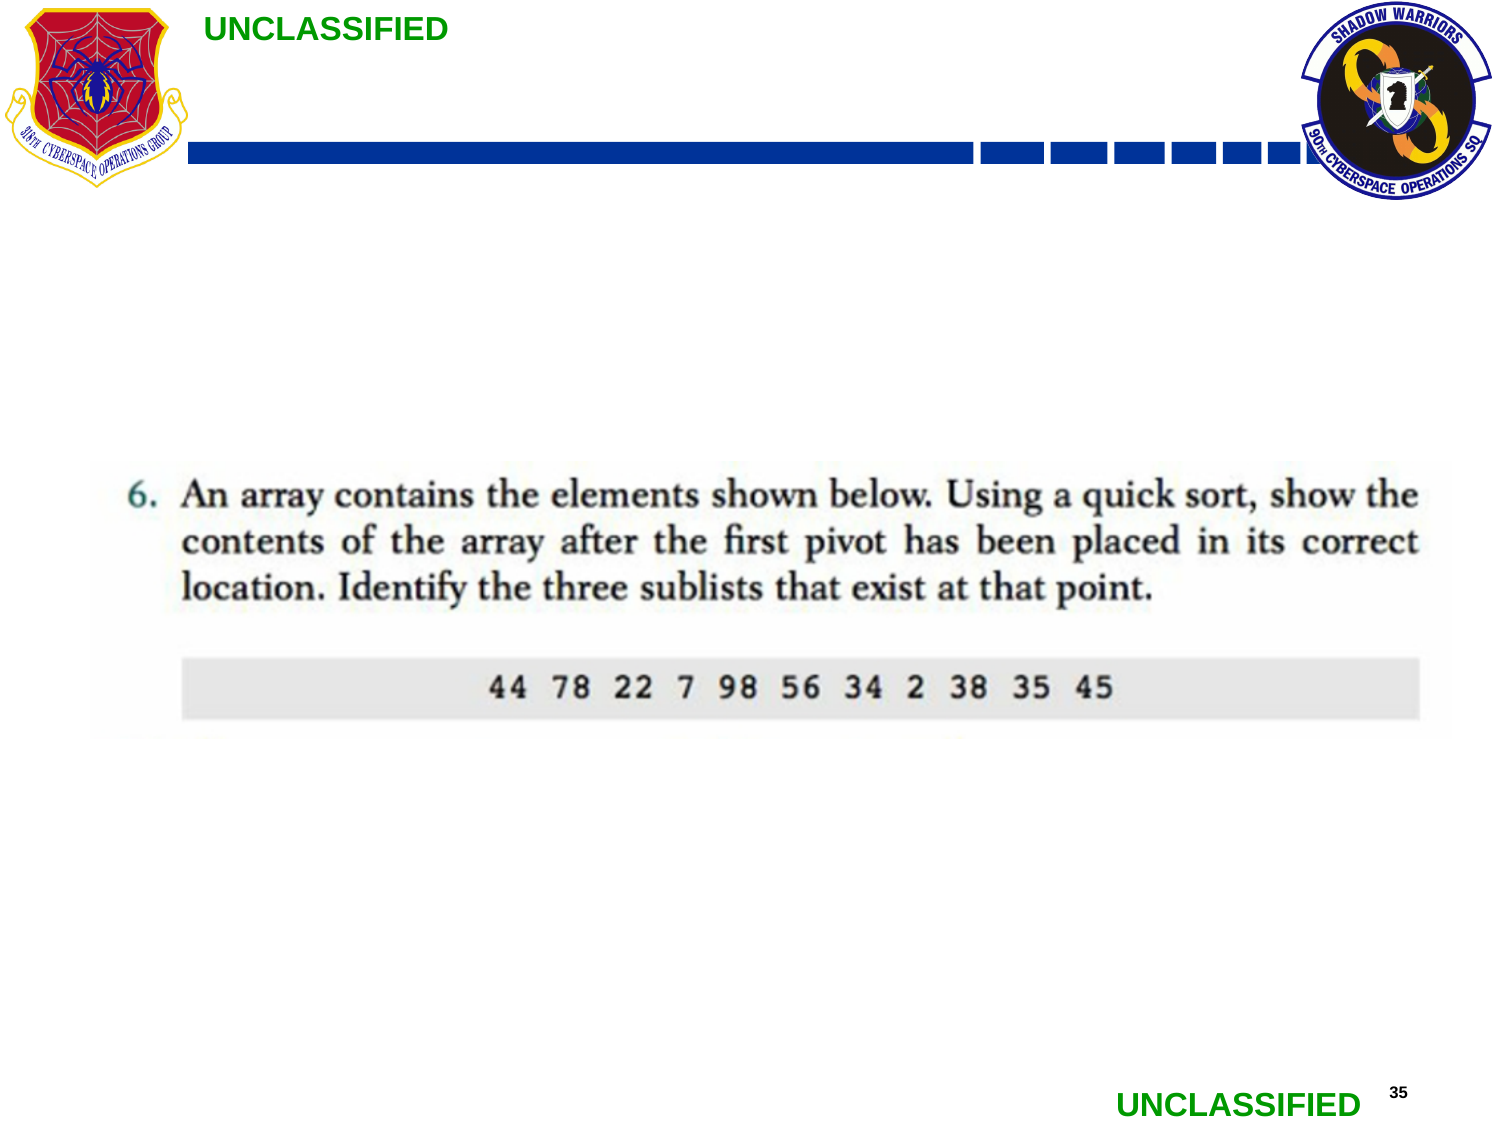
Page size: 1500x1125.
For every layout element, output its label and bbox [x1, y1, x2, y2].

picture [5, 8, 188, 188]
picture [1300, 1, 1493, 200]
list [90, 461, 1452, 739]
